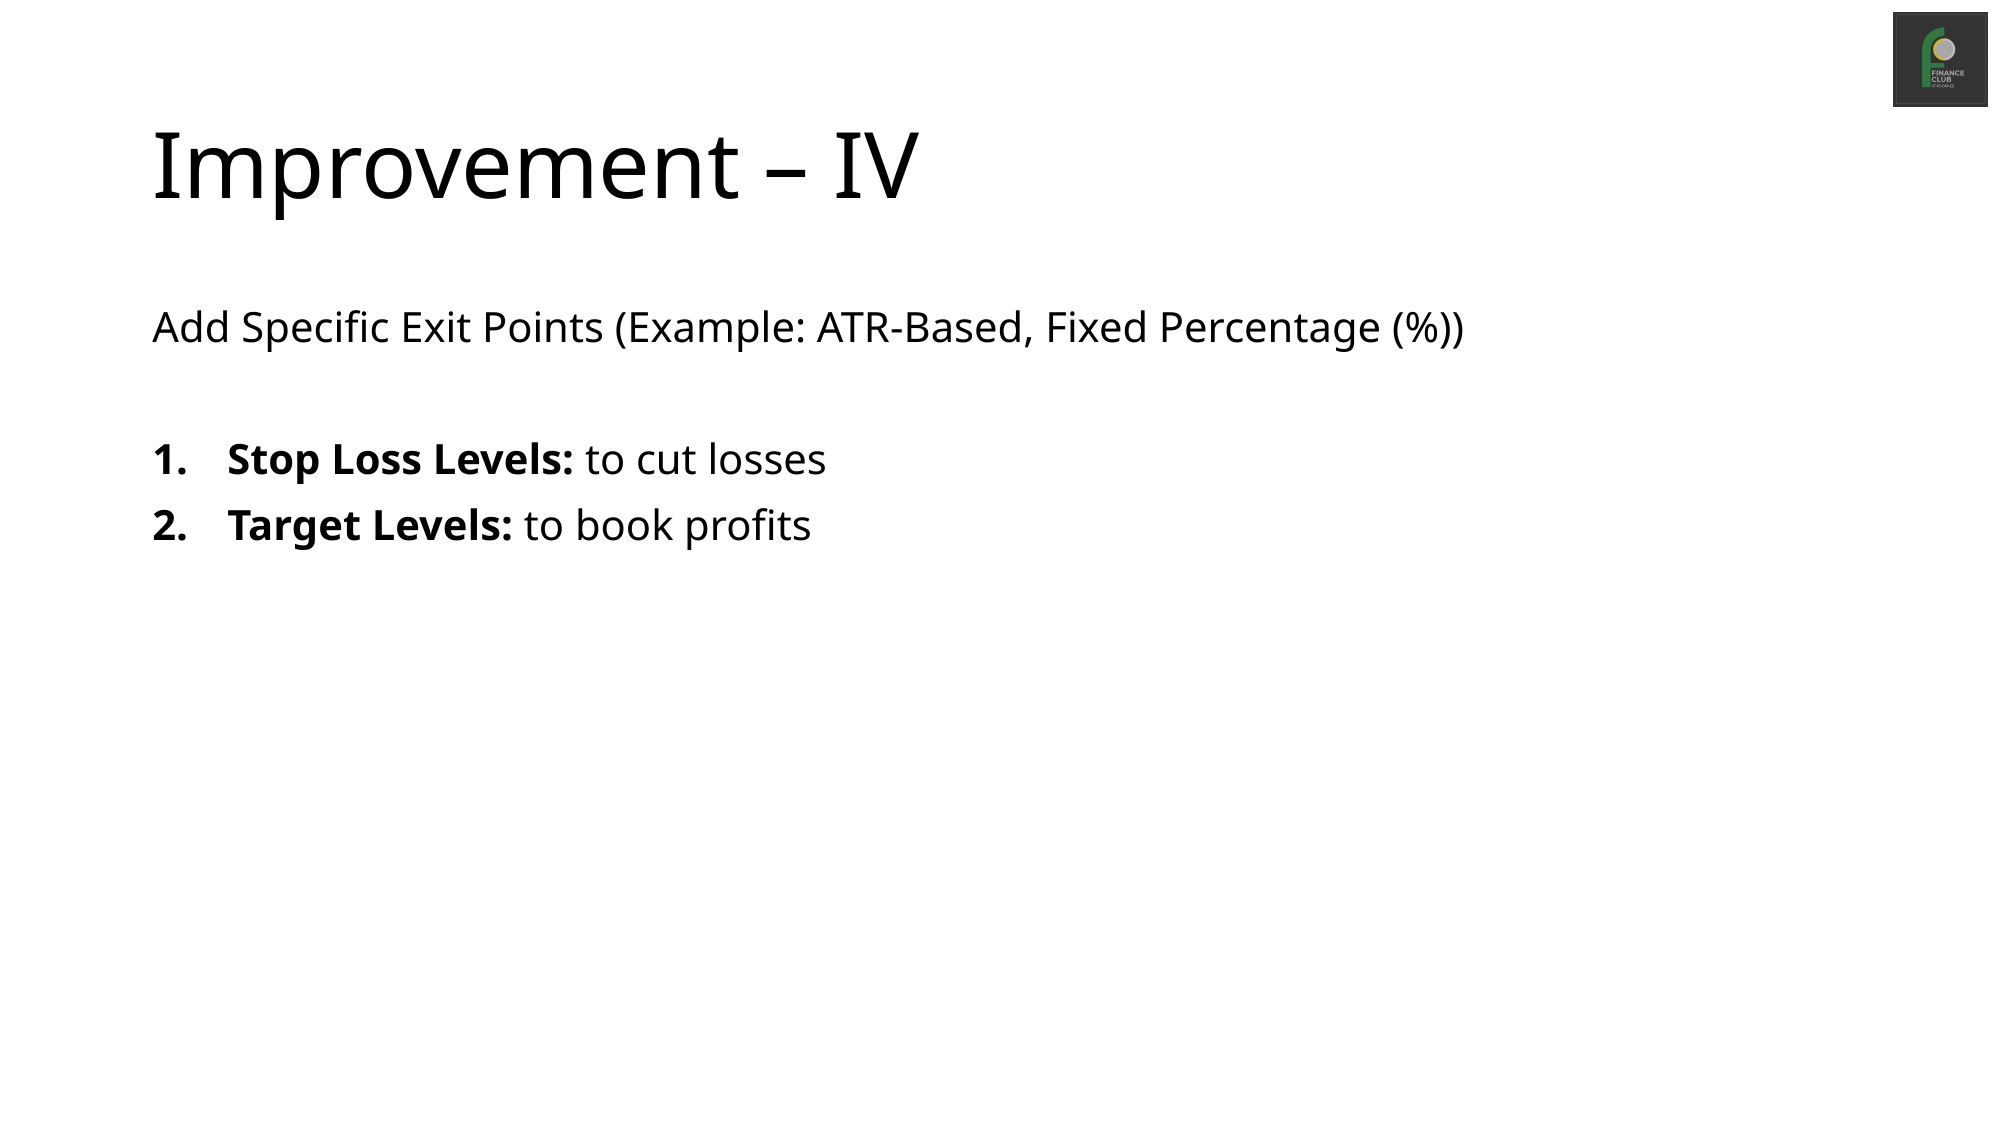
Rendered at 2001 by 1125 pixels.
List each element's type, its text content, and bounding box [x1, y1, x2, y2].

picture [1893, 12, 1988, 107]
list Add Specific Exit Points (Example: ATR-Based, Fixed Percentage (%)) Stop Loss Levels: to cut losses Target Levels: to book profits [137, 299, 1863, 1014]
title Improvement – IV [137, 59, 1863, 278]
